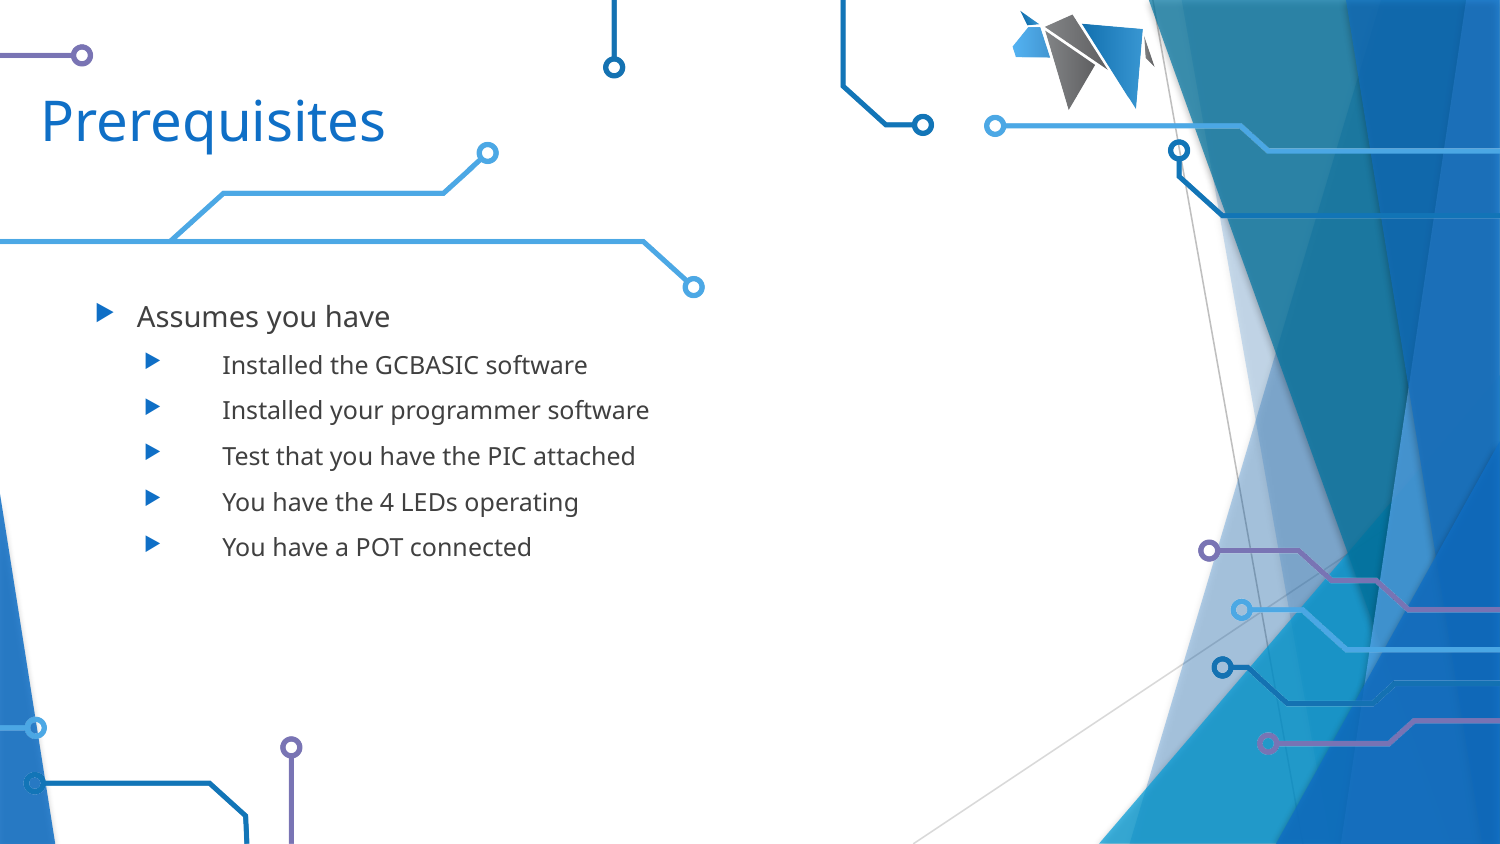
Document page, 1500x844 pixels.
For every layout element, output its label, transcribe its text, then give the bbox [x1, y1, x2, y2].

title Prerequisites [29, 79, 916, 242]
picture [0, 0, 1500, 844]
list Assumes you have Installed the GCBASIC software Installed your programmer software Test that you have the PIC attached You have the 4 LEDs operating You have a POT connected [83, 293, 1141, 744]
